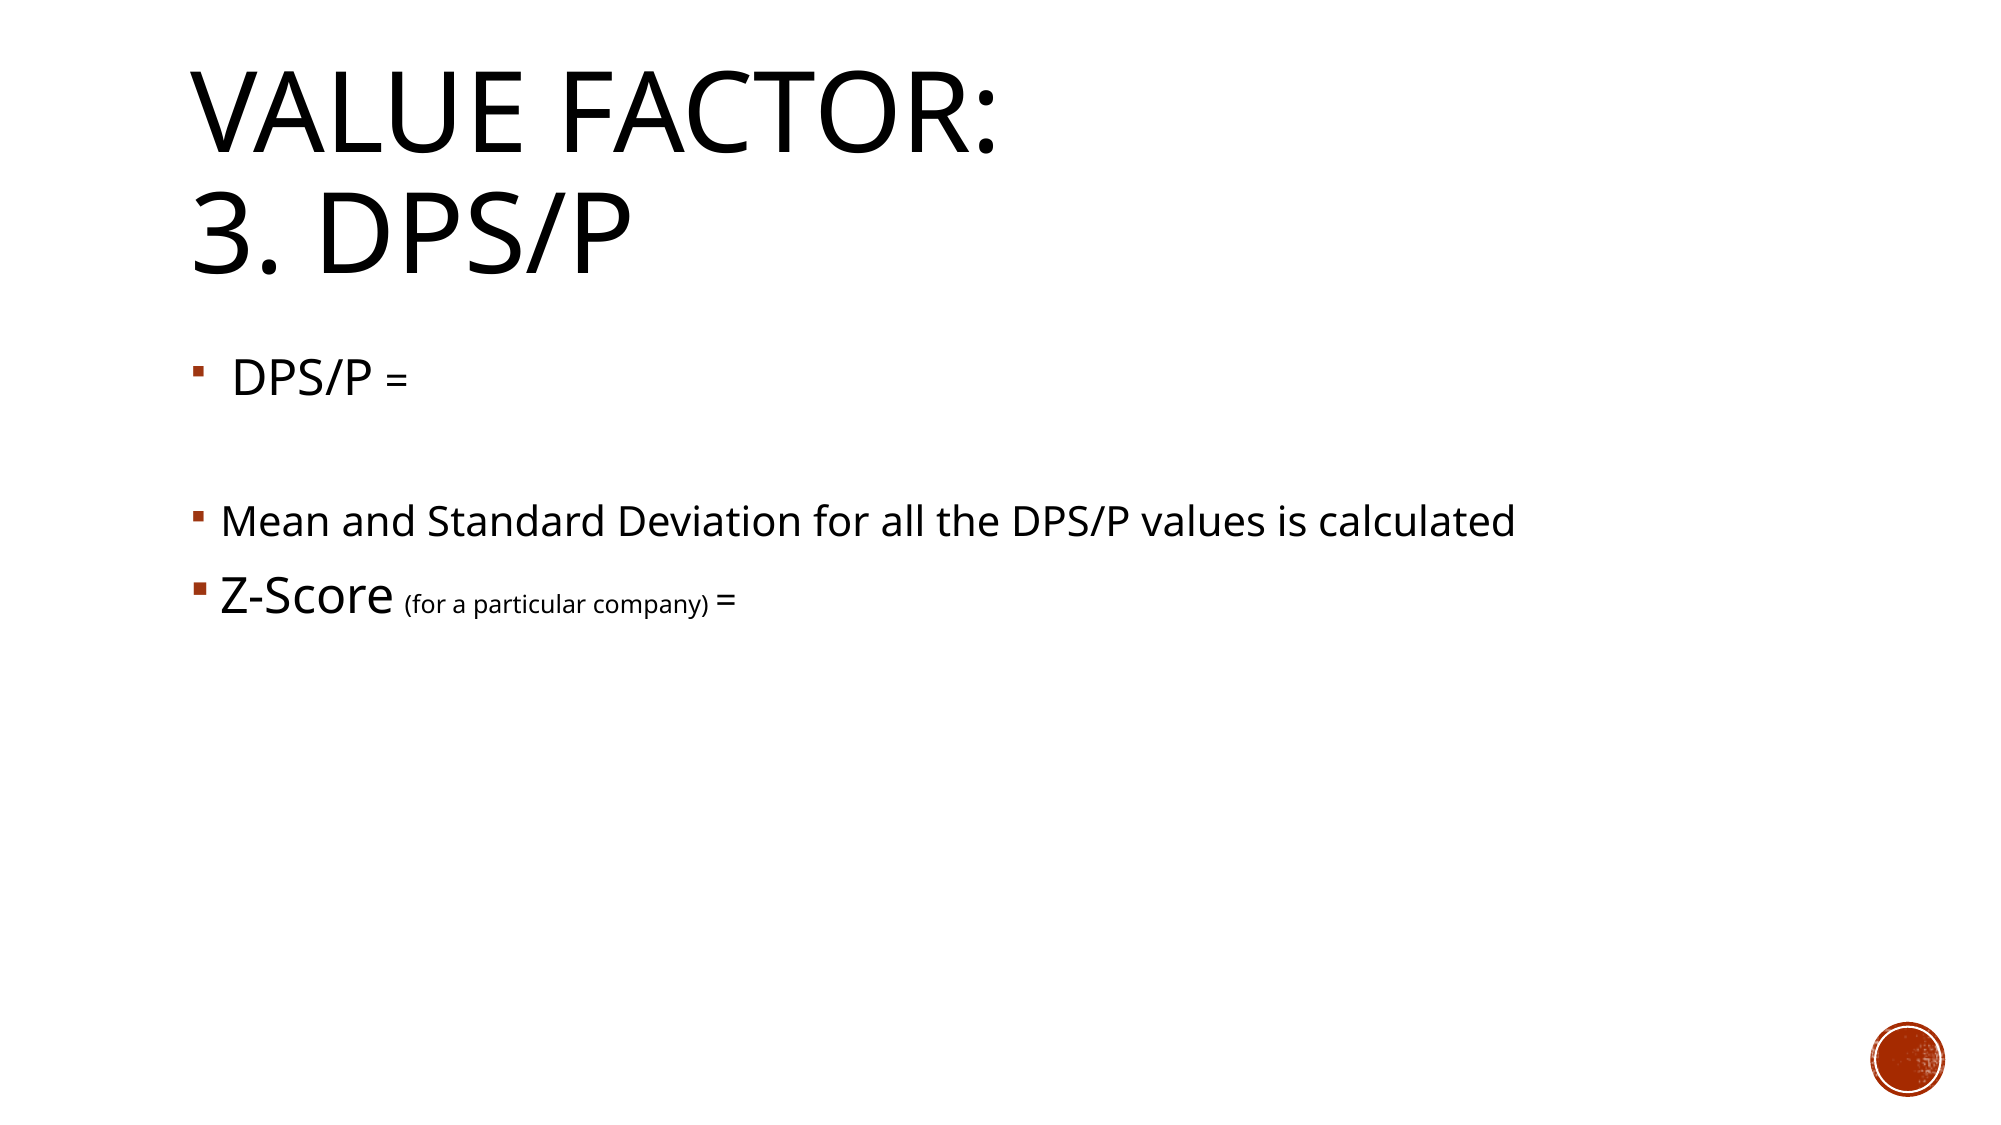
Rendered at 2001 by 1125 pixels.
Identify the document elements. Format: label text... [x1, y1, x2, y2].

title Value Factor: 3. DPS/P [175, 23, 1826, 330]
